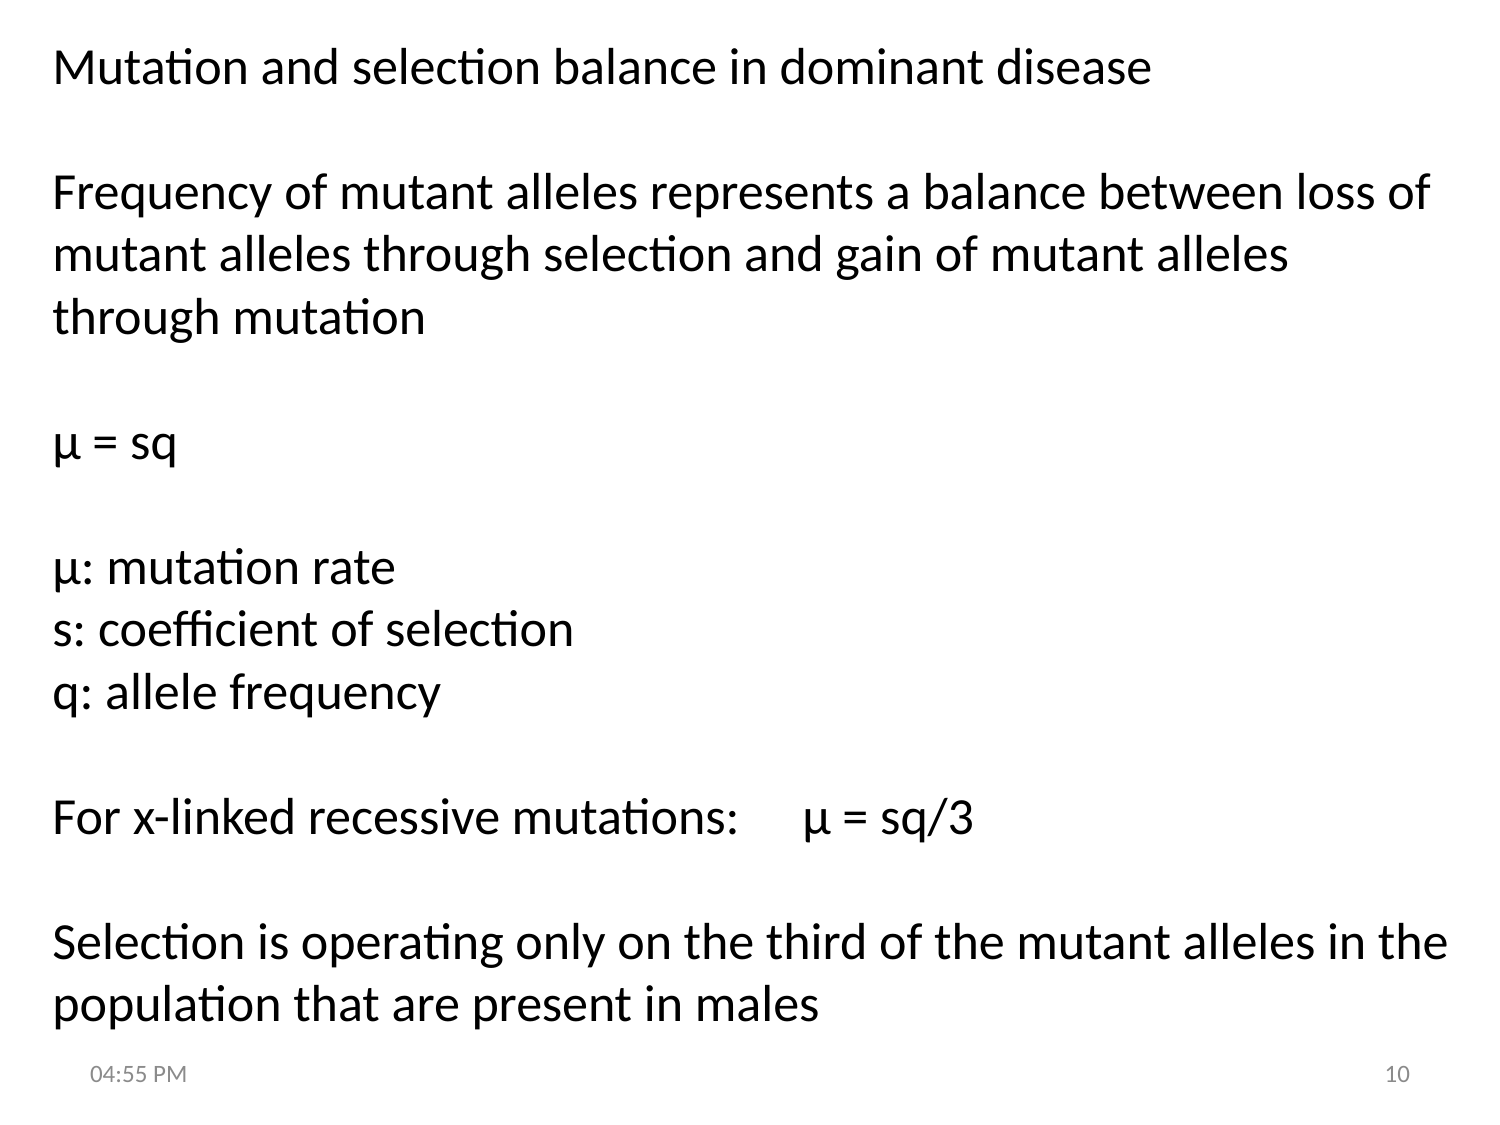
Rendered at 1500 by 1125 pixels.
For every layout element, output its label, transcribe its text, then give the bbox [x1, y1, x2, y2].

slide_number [75, 1042, 425, 1103]
slide_number 10 [1074, 1042, 1425, 1103]
text_box Mutation and selection balance in dominant disease Frequency of mutant alleles represents a balance between loss of mutant alleles through selection and gain of mutant alleles through mutation μ = sq μ: mutation rate s: coefficient of selection q: allele frequency For x-linked recessive mutations: μ = sq/3 Selection is operating only on the third of the mutant alleles in the population that are present in males [37, 24, 1475, 1040]
